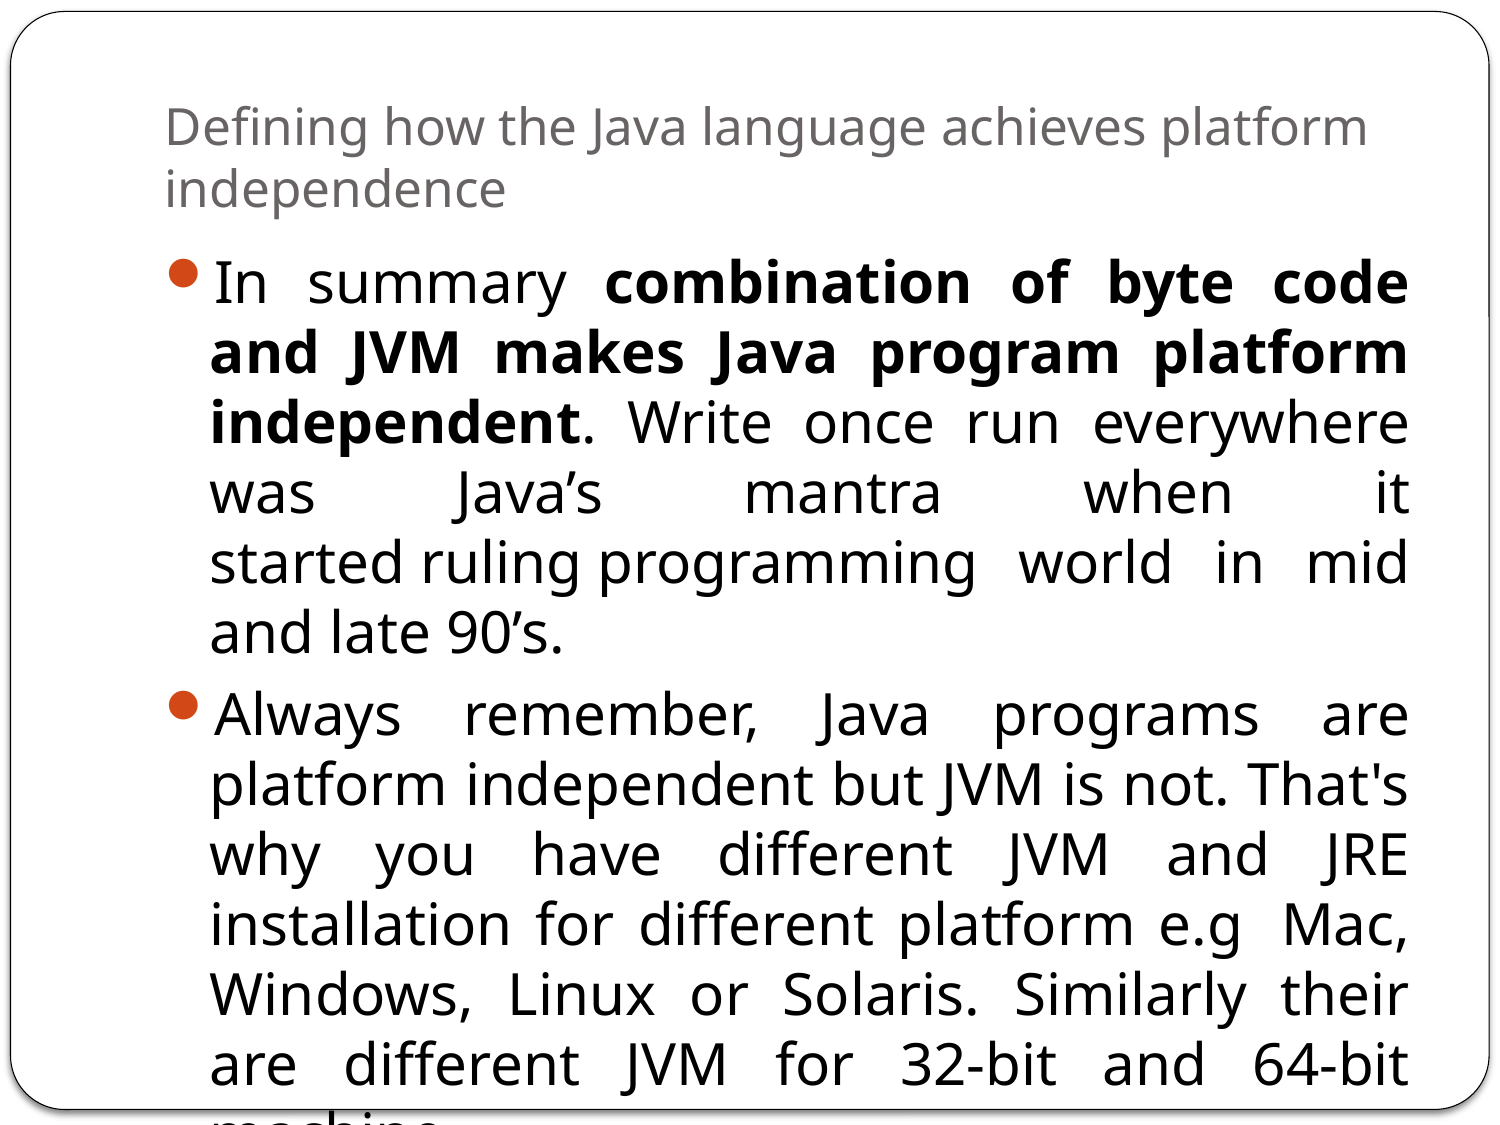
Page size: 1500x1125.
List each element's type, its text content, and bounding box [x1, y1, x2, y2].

list In summary combination of byte code and JVM makes Java program platform independent. Write once run everywhere was Java’s mantra when it started ruling programming world in mid and late 90’s. Always remember, Java programs are platform independent but JVM is not. That's why you have different JVM and JRE installation for different platform e.g Mac, Windows, Linux or Solaris. Similarly their are different JVM for 32-bit and 64-bit machine. [150, 237, 1425, 988]
title Defining how the Java language achieves platform independence [150, 45, 1425, 233]
